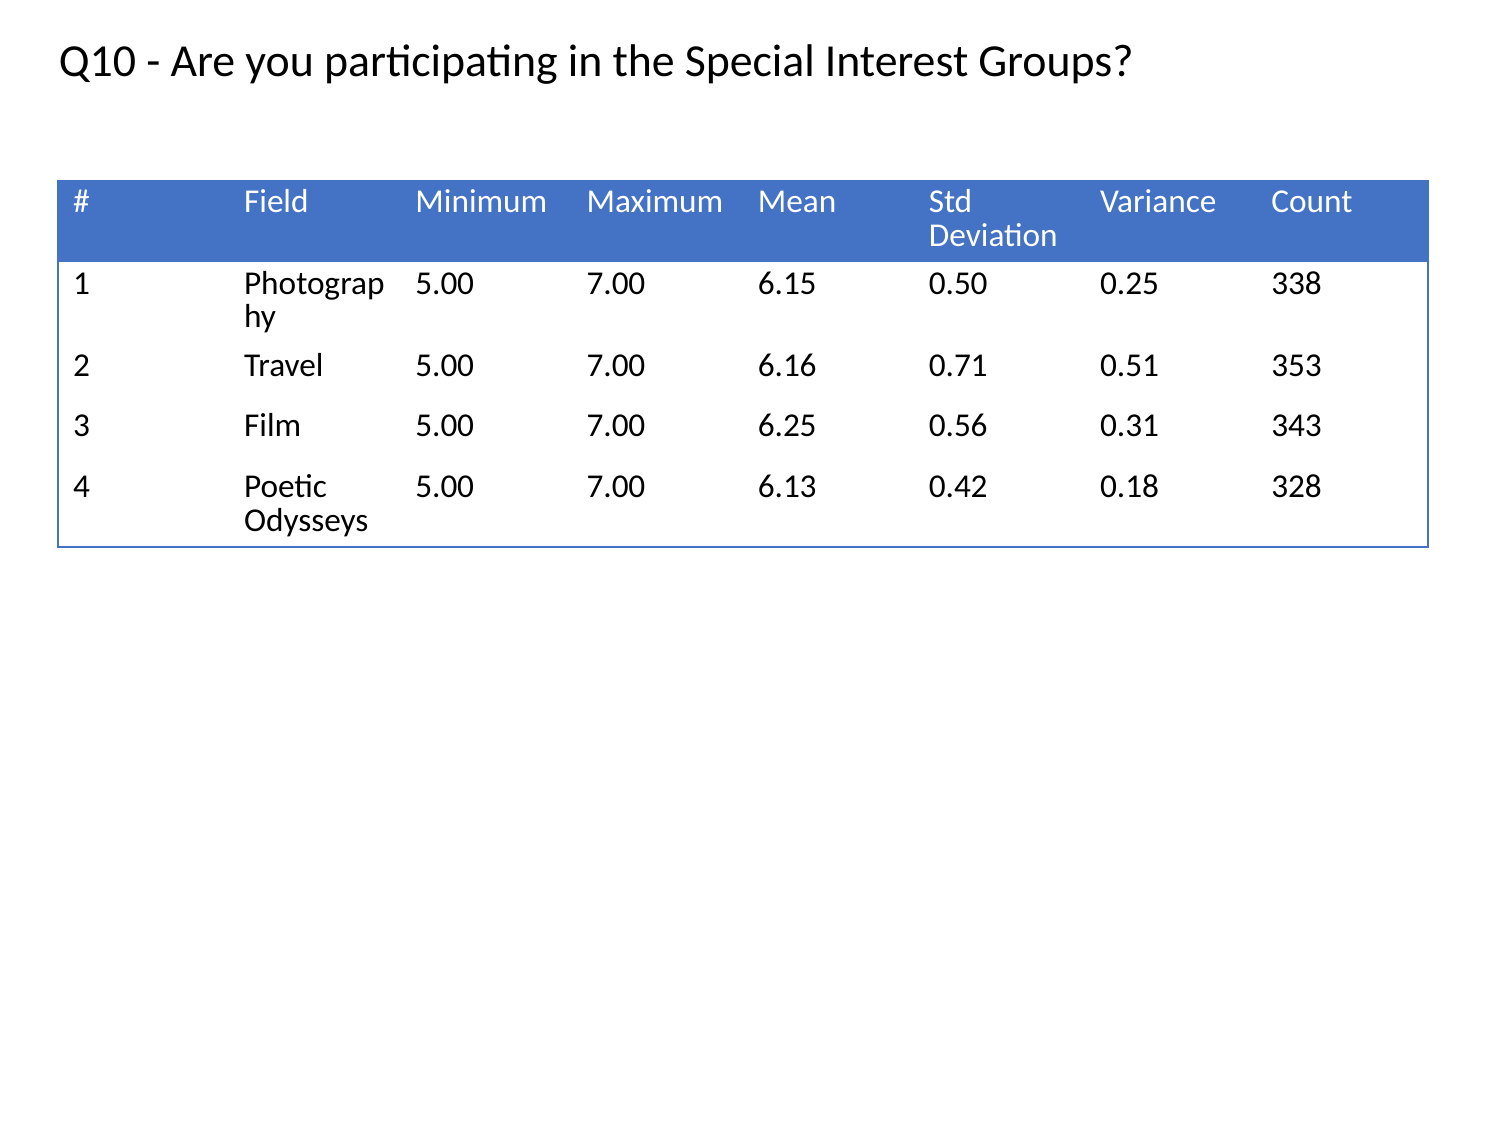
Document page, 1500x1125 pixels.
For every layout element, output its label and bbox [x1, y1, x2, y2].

text_box [44, 22, 1395, 84]
table_cell [59, 262, 1427, 546]
table_header [59, 181, 1427, 262]
